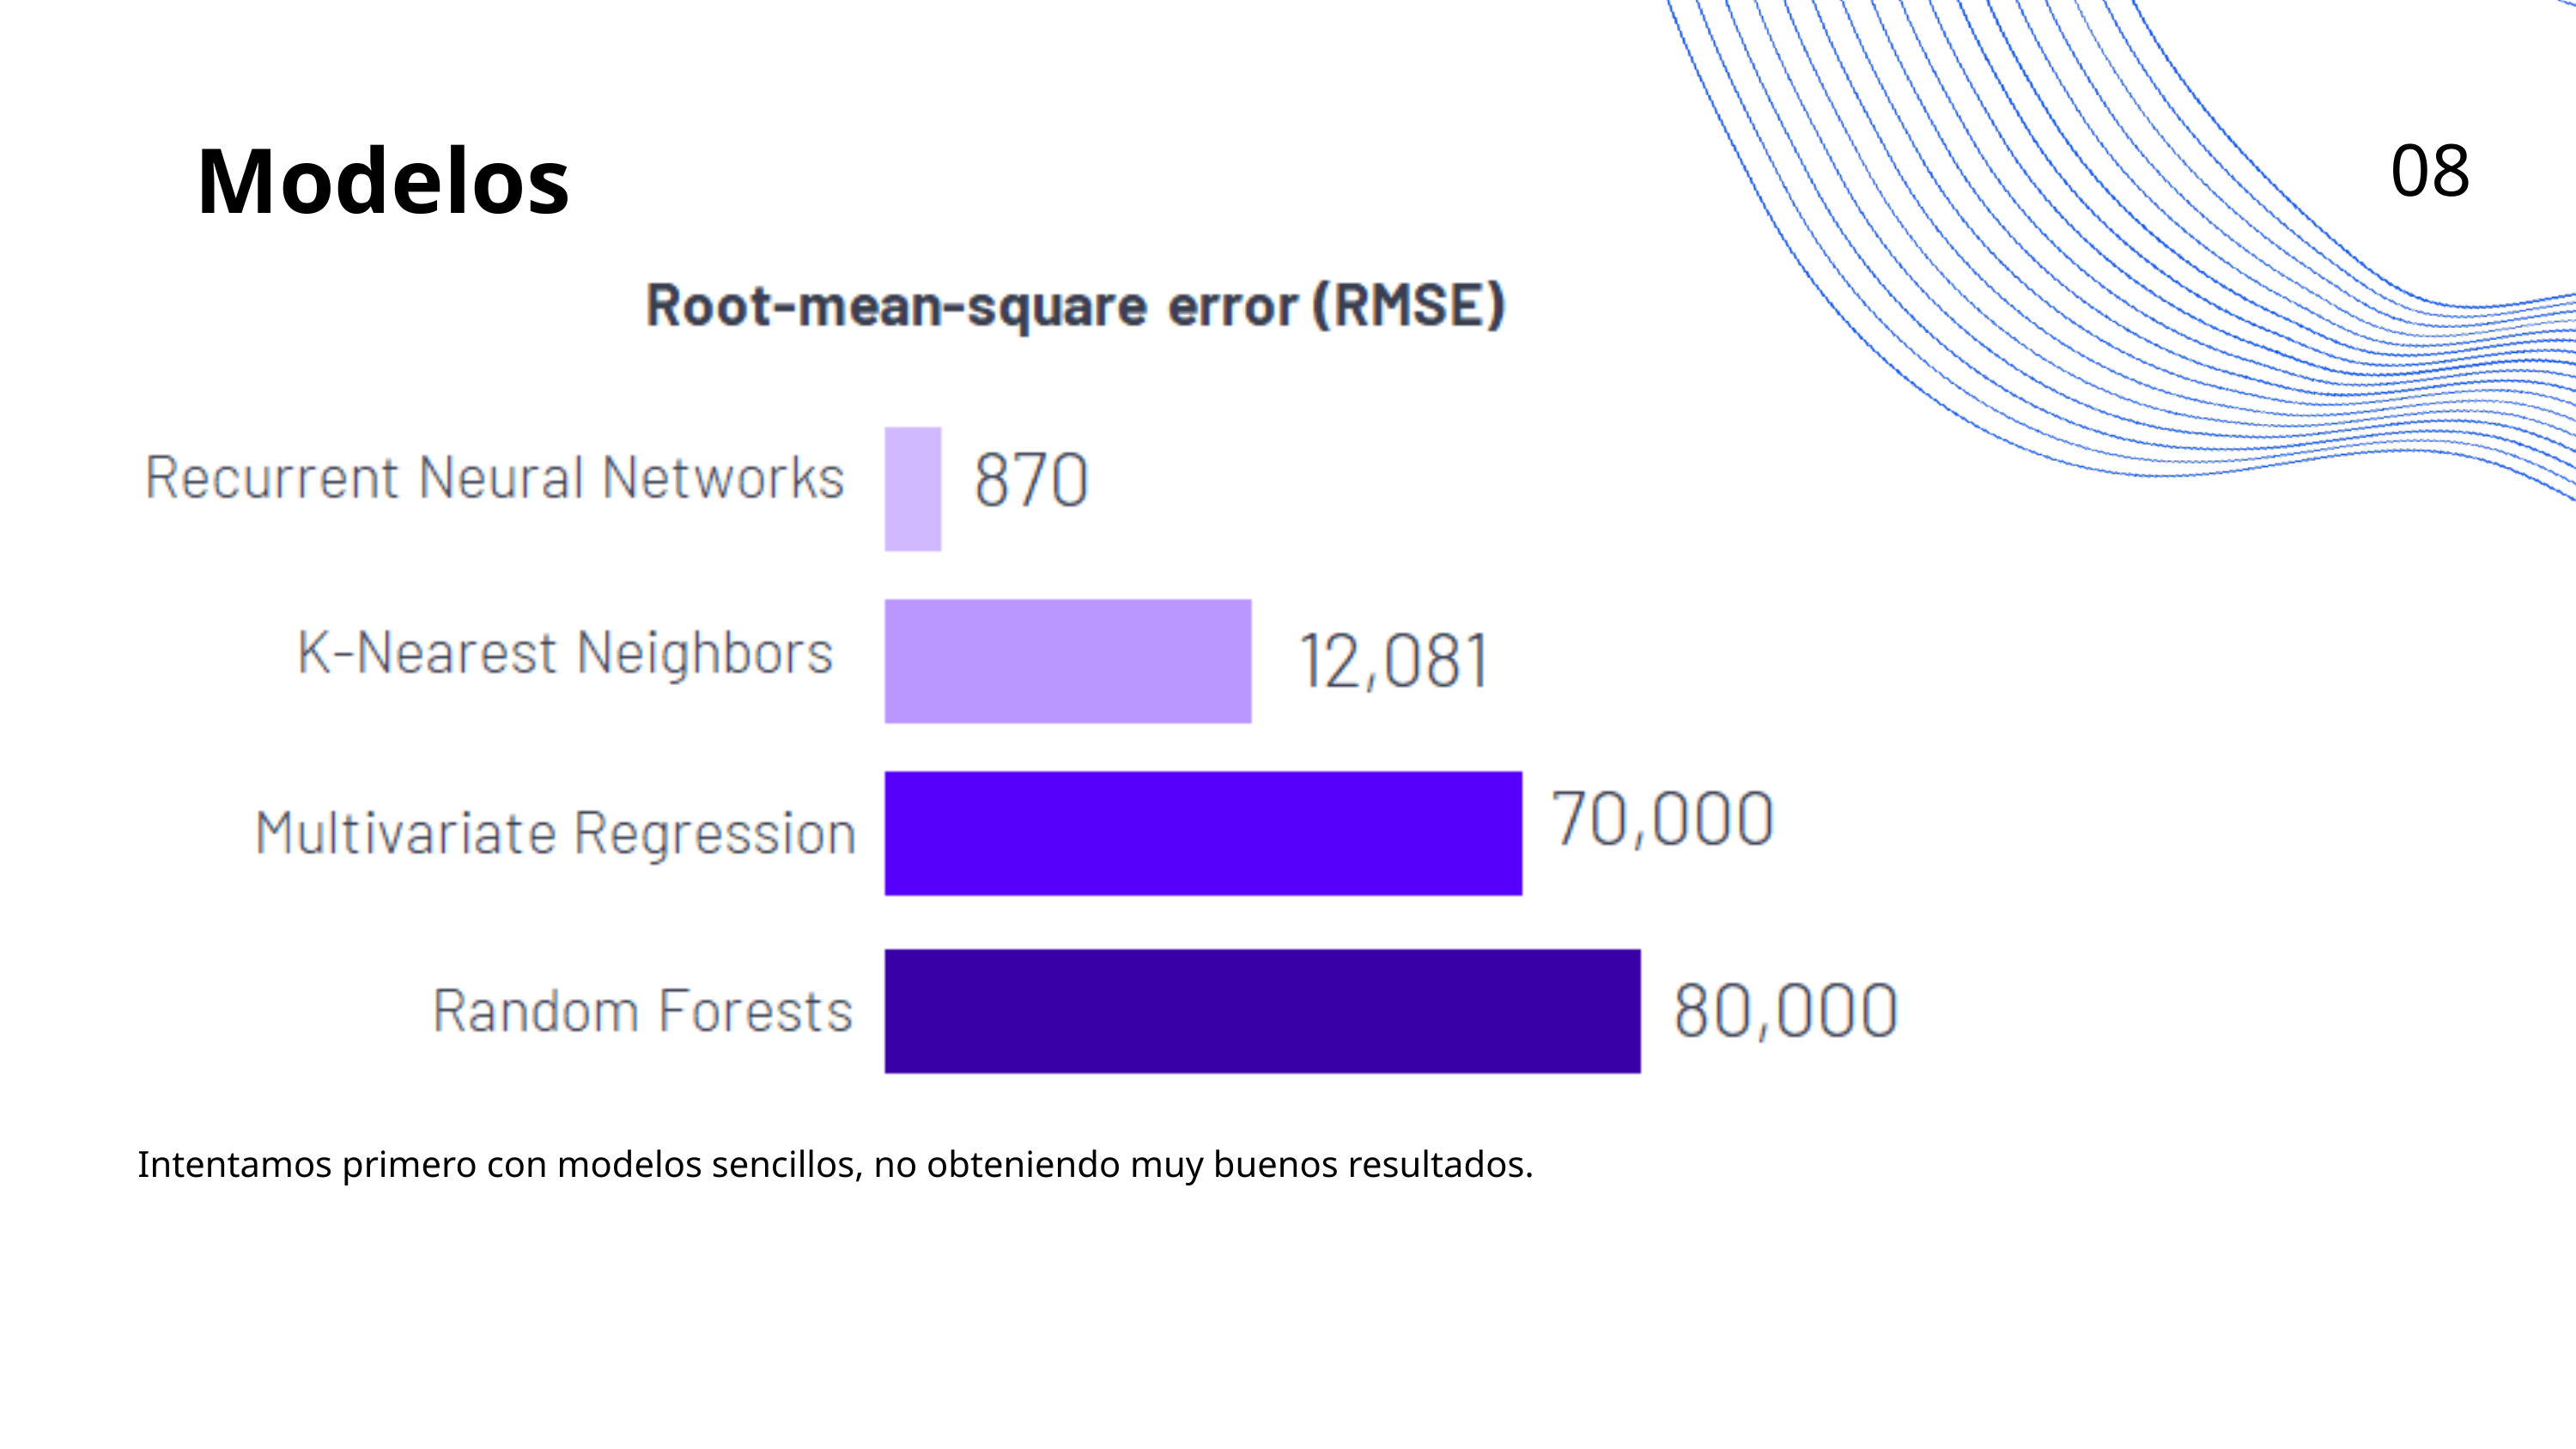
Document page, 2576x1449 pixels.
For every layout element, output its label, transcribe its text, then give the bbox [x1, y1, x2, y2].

text_box Intentamos primero con modelos sencillos, no obteniendo muy buenos resultados. [125, 1128, 2265, 1424]
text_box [194, 82, 1182, 600]
picture [106, 0, 2576, 1097]
